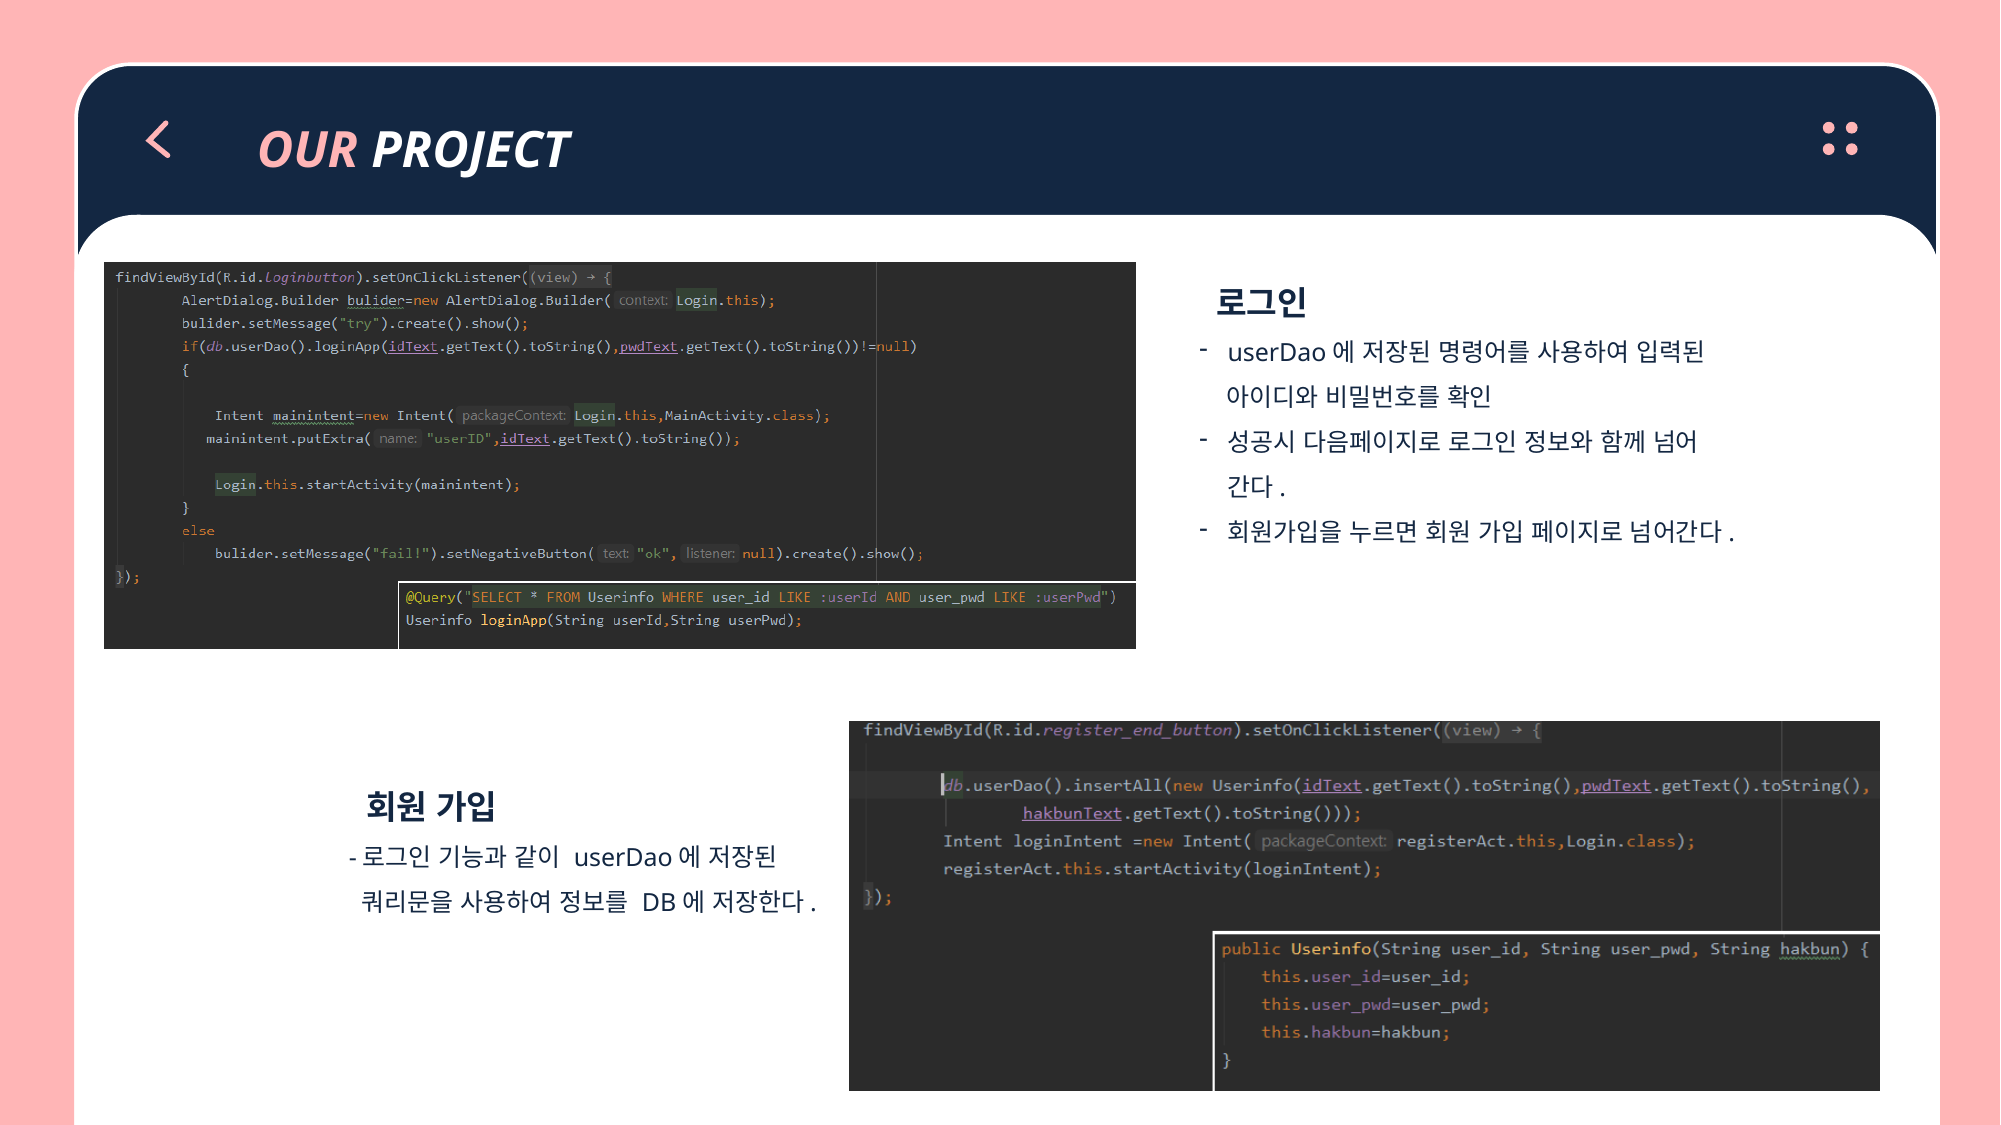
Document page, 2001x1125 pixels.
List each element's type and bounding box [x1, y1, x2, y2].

picture [104, 262, 1136, 649]
picture [849, 721, 1880, 1091]
text_box [76, 64, 1938, 1125]
